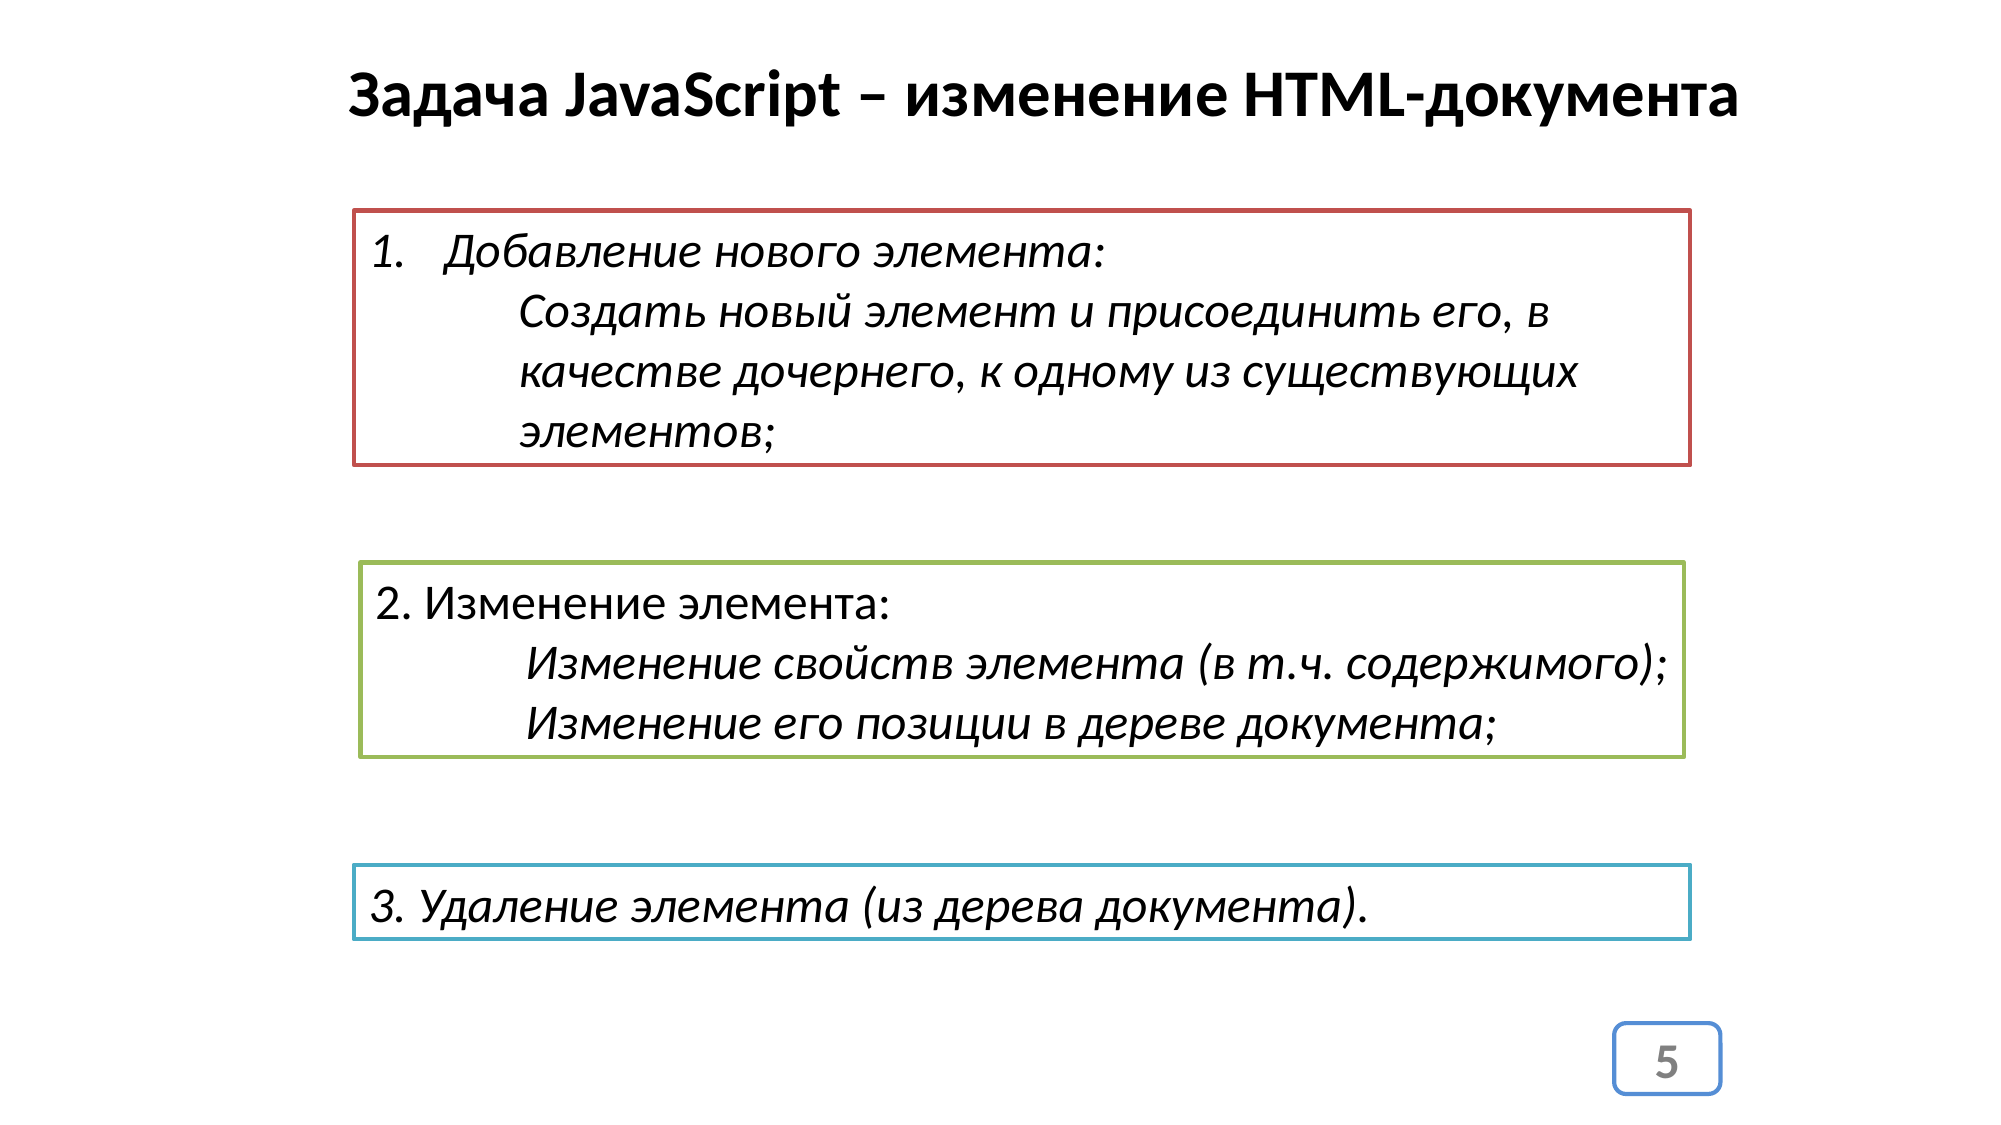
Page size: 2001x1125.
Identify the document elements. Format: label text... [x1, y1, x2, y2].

text_box 3. Удаление элемента (из дерева документа). [352, 863, 1692, 941]
text_box Задача JavaScript – изменение HTML-документа [333, 42, 1756, 138]
text_box 2. Изменение элемента: Изменение свойств элемента (в т.ч. содержимого); Изменение его позиции в дереве документа; [358, 560, 1686, 759]
text_box Добавление нового элемента: Создать новый элемент и присоединить его, в качестве дочернего, к одному из существующих элементов; [352, 208, 1692, 467]
text_box 5 [1612, 1021, 1723, 1097]
